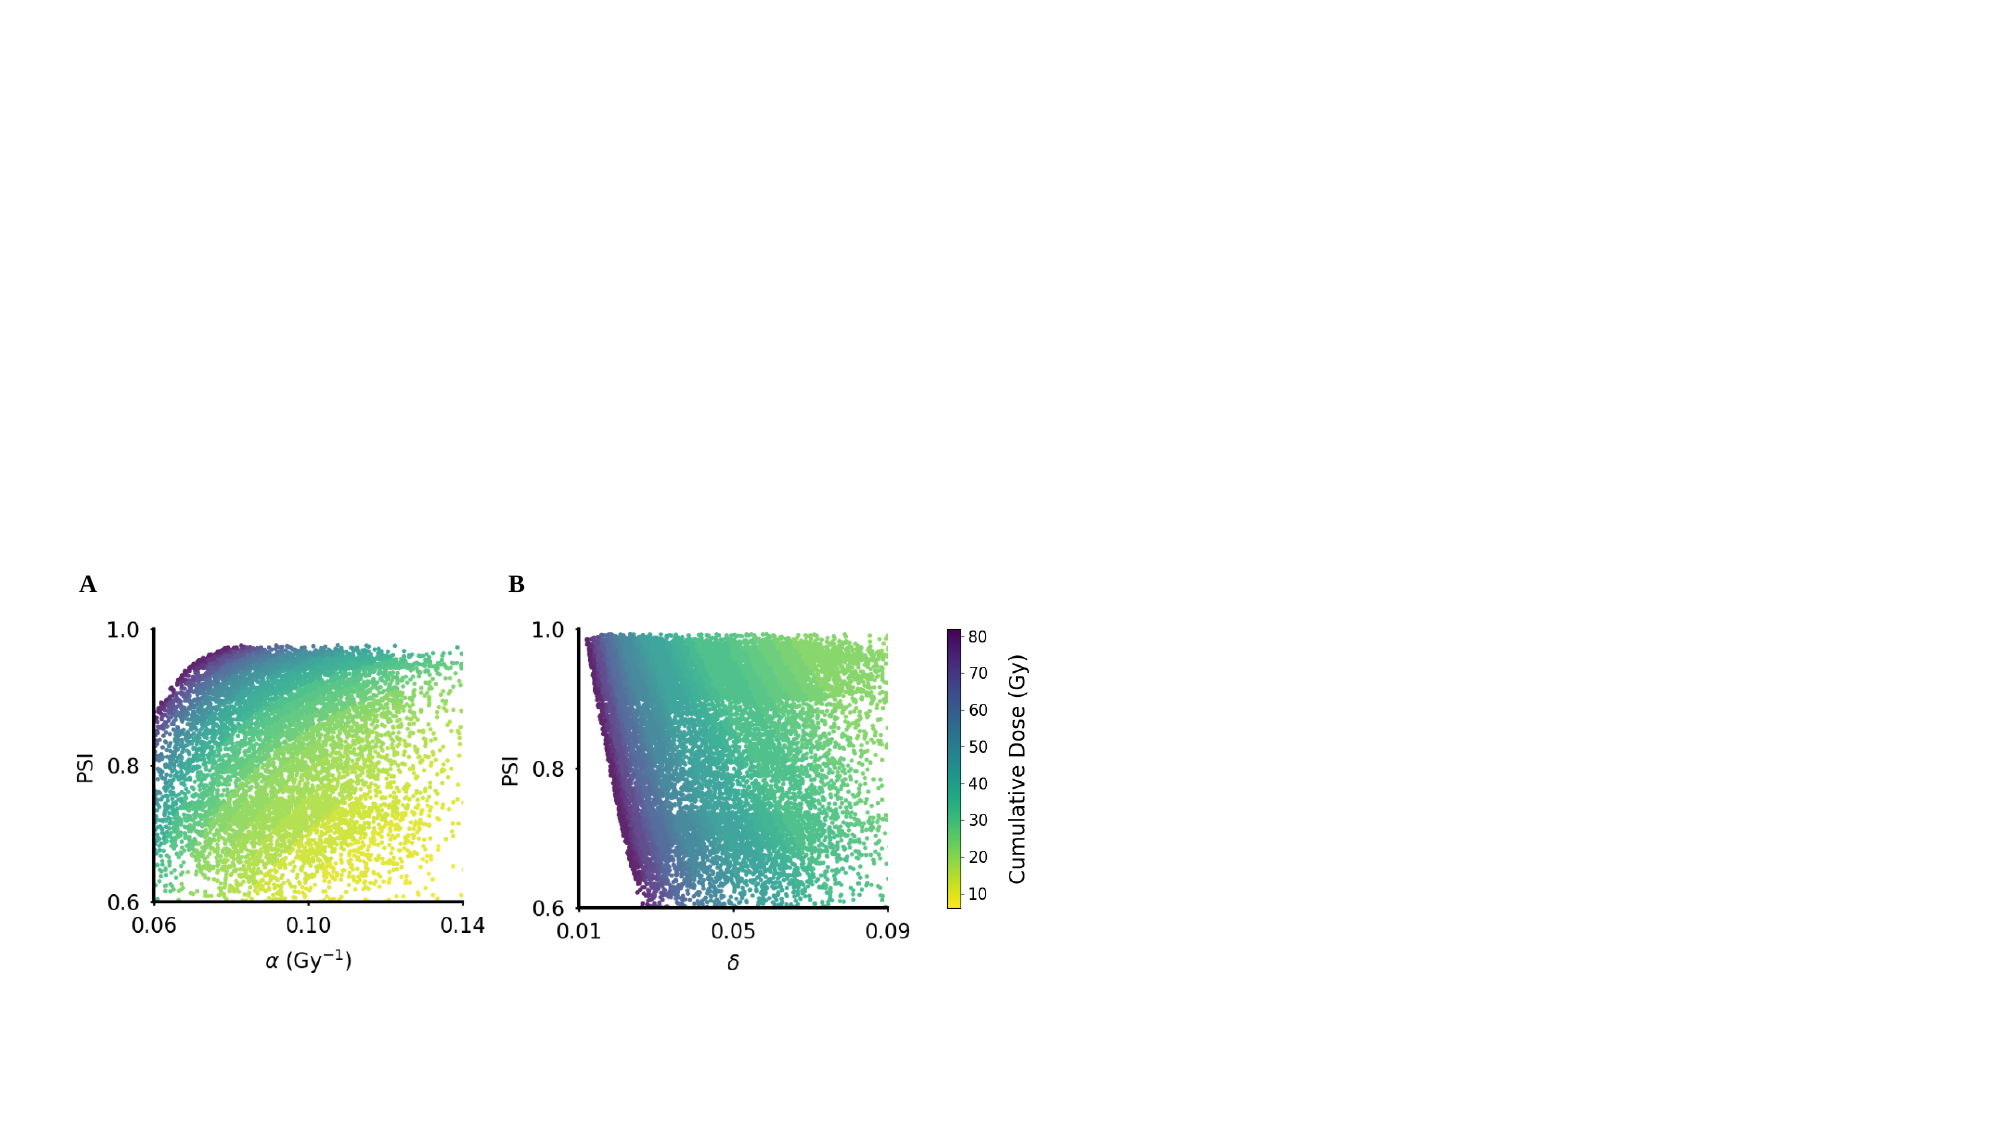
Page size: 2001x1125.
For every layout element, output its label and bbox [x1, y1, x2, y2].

text_box [64, 560, 1040, 986]
